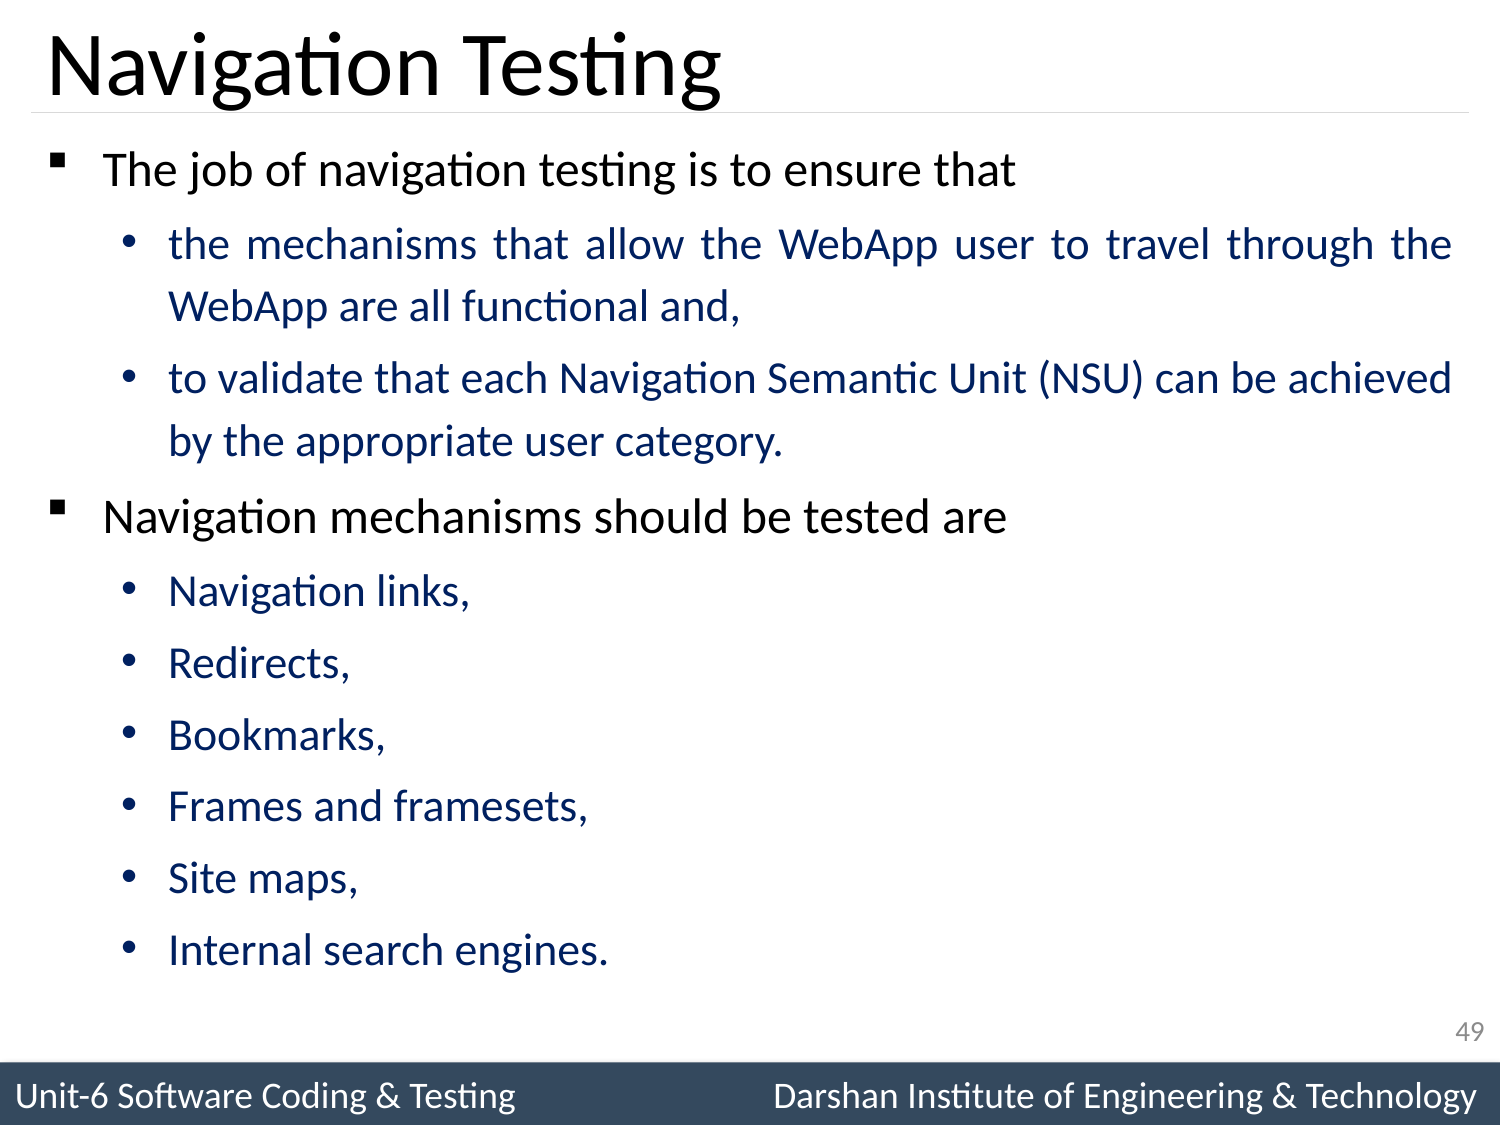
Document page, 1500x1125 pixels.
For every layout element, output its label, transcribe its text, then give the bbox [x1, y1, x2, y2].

title Navigation Testing [31, 0, 1469, 120]
list The job of navigation testing is to ensure that the mechanisms that allow the WebApp user to travel through the WebApp are all functional and, to validate that each Navigation Semantic Unit (NSU) can be achieved by the appropriate user category. Navigation mechanisms should be tested are Navigation links, Redirects, Bookmarks, Frames and framesets, Site maps, Internal search engines. [31, 120, 1469, 1046]
slide_number 49 [1149, 999, 1500, 1060]
